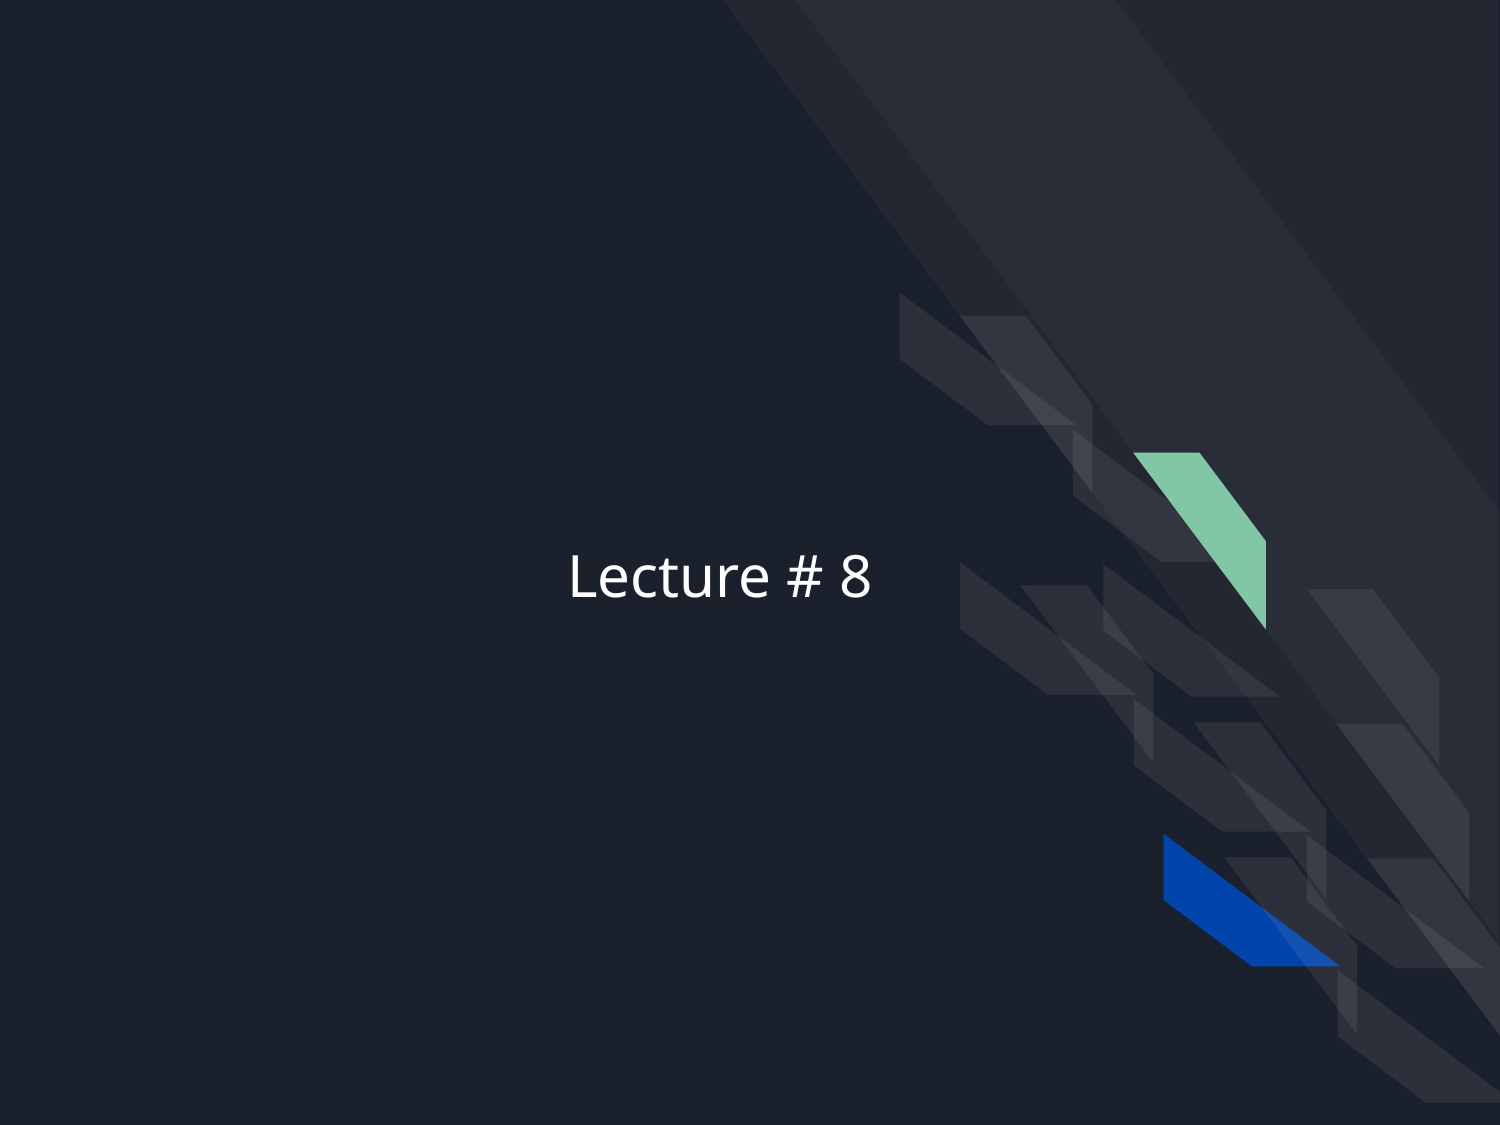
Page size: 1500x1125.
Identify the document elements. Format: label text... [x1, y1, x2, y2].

title Lecture # 8 [135, 449, 888, 701]
